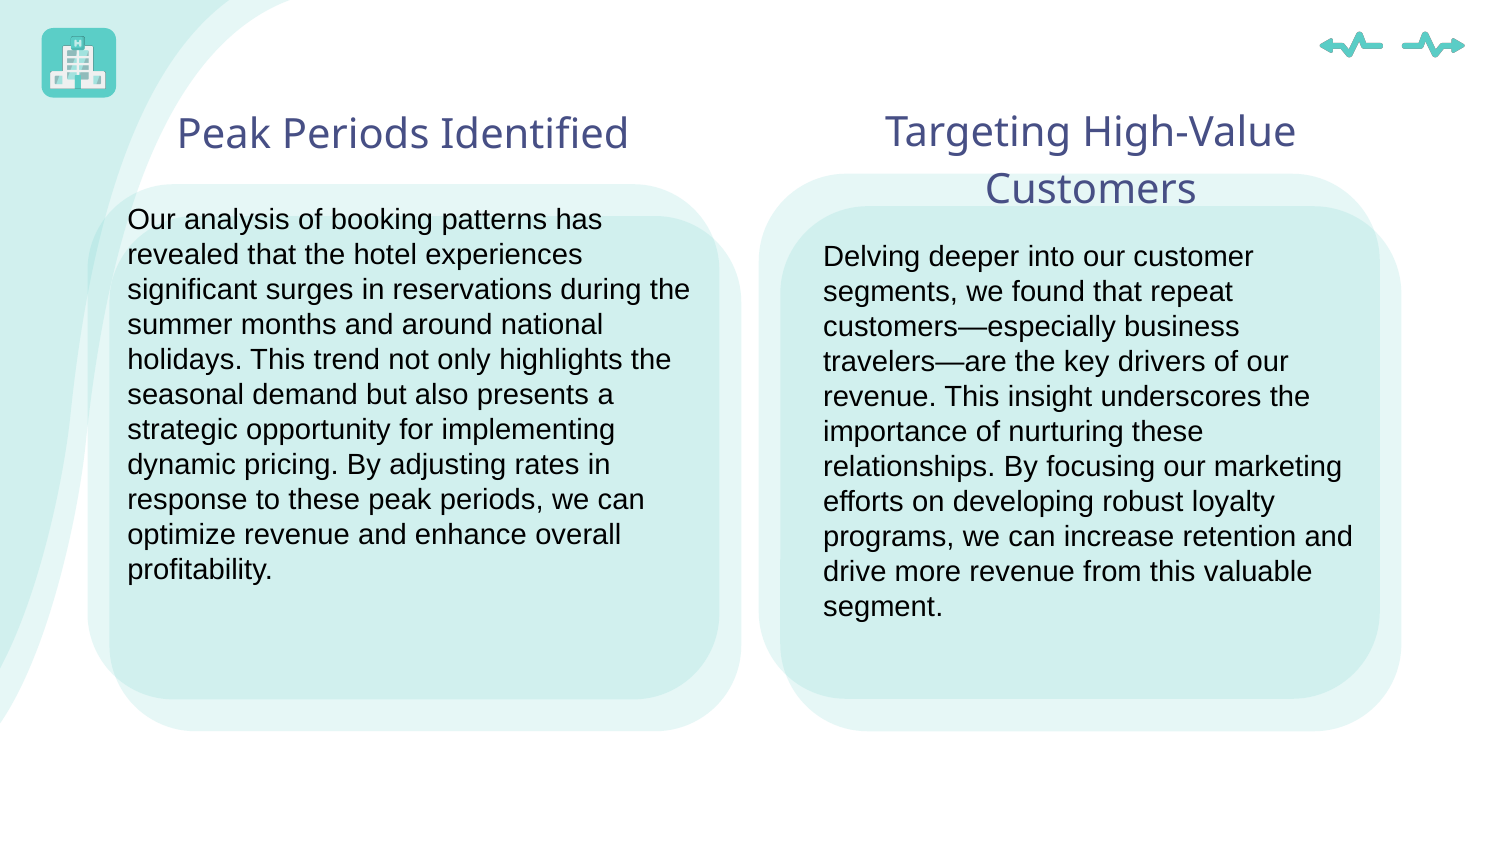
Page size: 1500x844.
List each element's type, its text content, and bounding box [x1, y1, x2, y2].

text_box Peak Periods Identified [109, 99, 697, 182]
text_box [41, 27, 117, 91]
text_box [758, 173, 1402, 732]
picture [46, 34, 111, 91]
text_box Targeting High-Value Customers [836, 96, 1346, 149]
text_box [87, 183, 742, 732]
picture [1401, 30, 1466, 58]
picture [1319, 30, 1384, 58]
